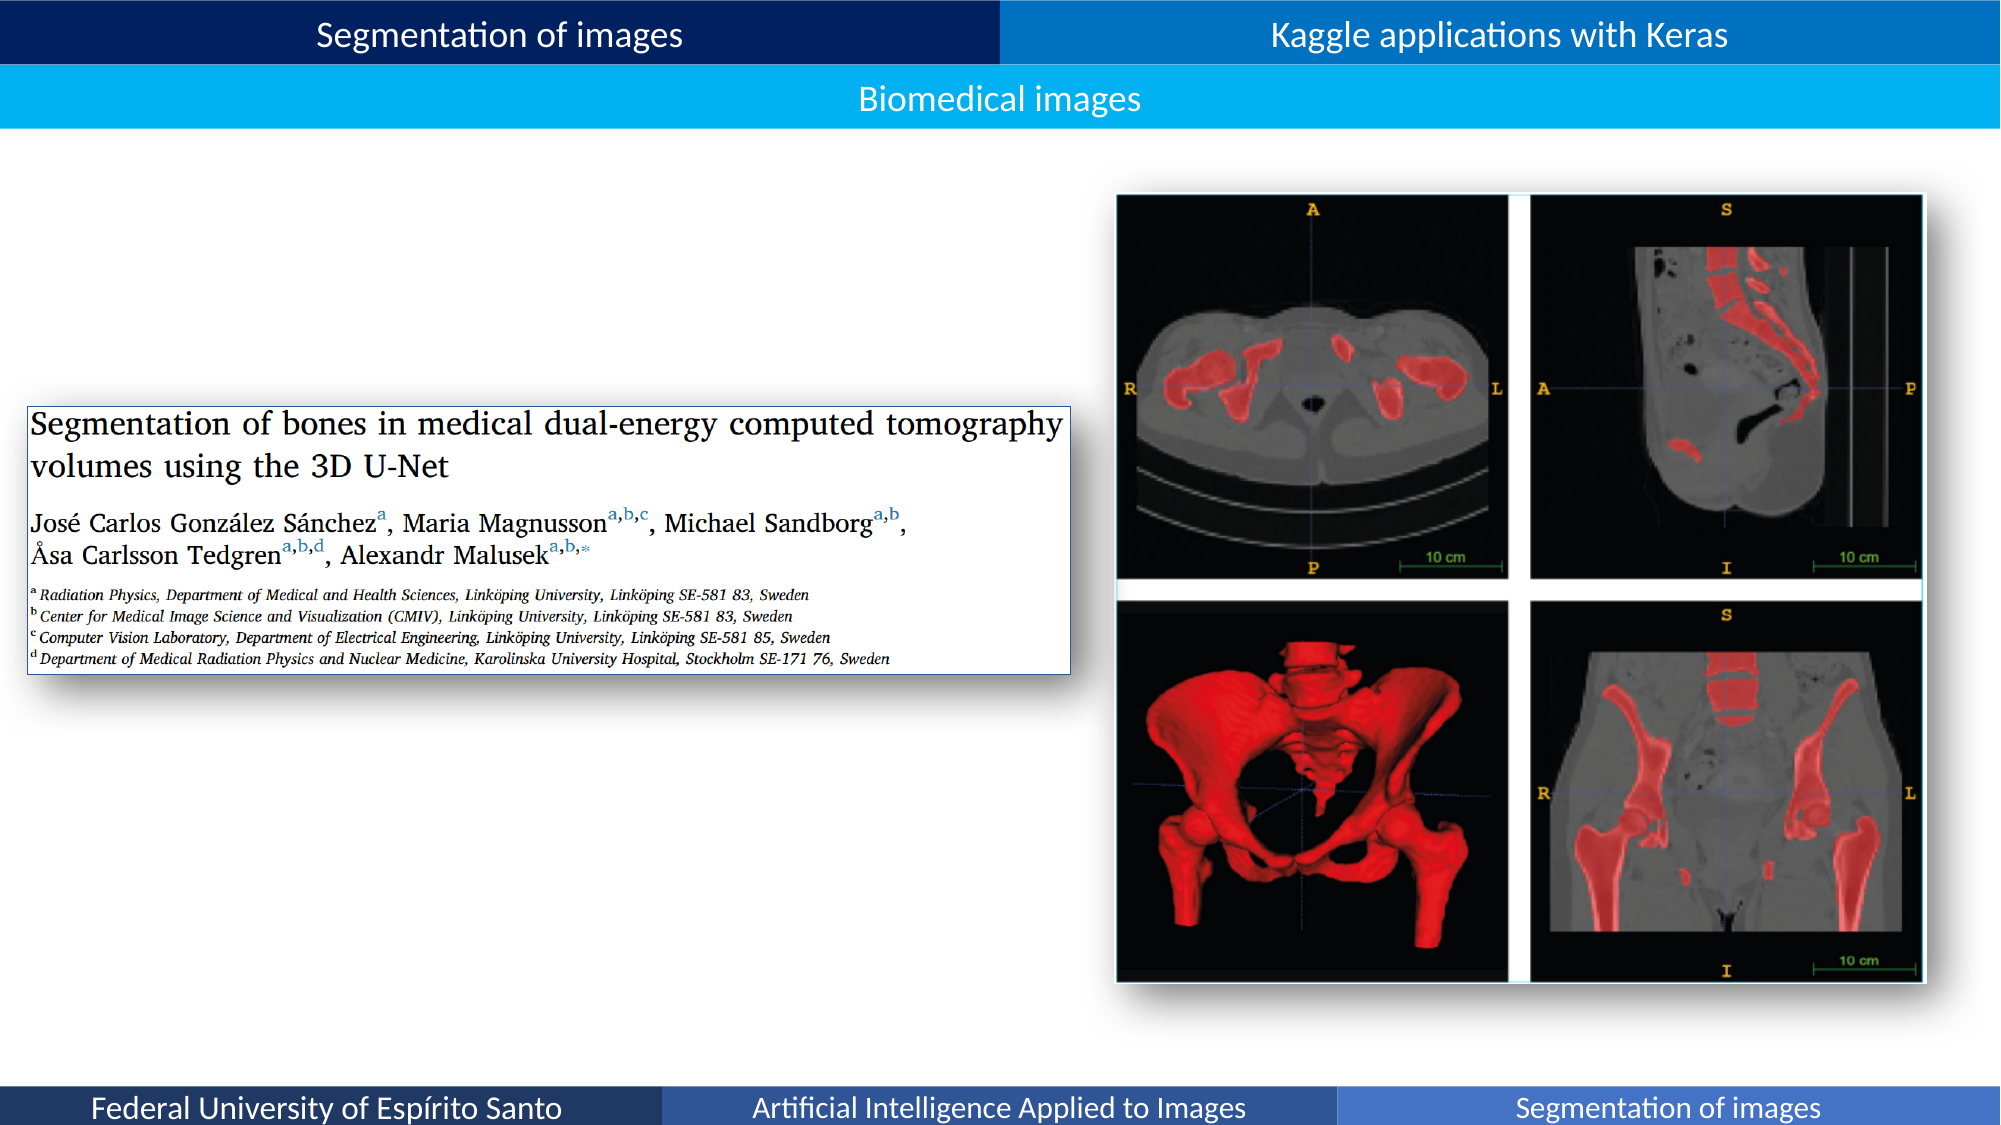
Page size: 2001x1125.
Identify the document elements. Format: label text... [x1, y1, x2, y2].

text_box Federal University of Espírito Santo [0, 1085, 661, 1125]
text_box Artificial Intelligence Applied to Images [661, 1085, 1337, 1125]
picture [1114, 192, 1927, 984]
text_box Biomedical images [0, 65, 2000, 130]
picture [27, 406, 1071, 675]
text_box Segmentation of images [1337, 1085, 2000, 1125]
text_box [0, 0, 2000, 65]
